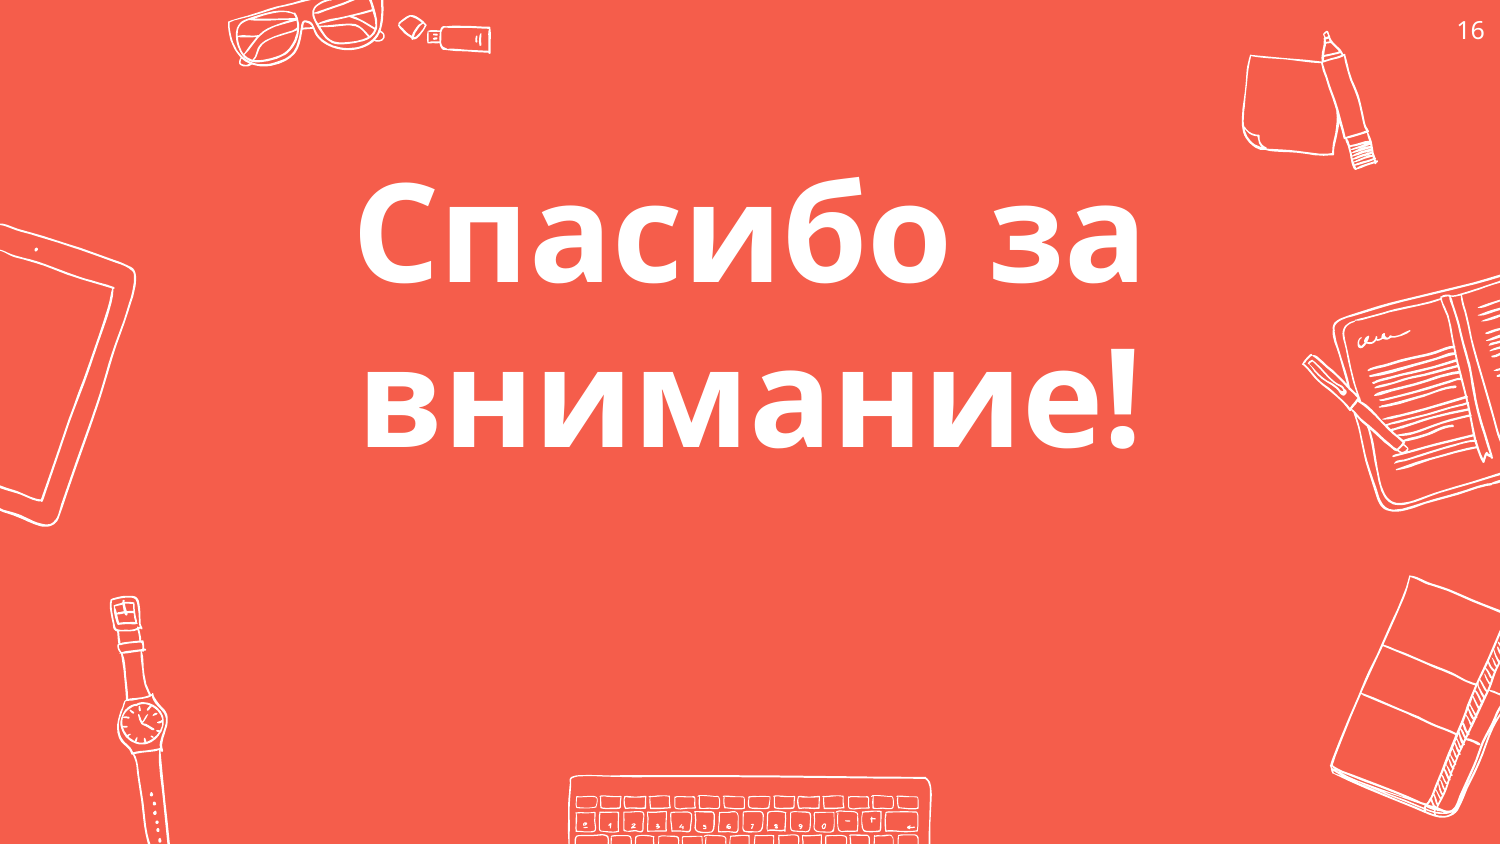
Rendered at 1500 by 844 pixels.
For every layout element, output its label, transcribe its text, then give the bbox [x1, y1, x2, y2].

title Спасибо за внимание! [281, 353, 1219, 490]
slide_number 16 [1435, 0, 1500, 53]
